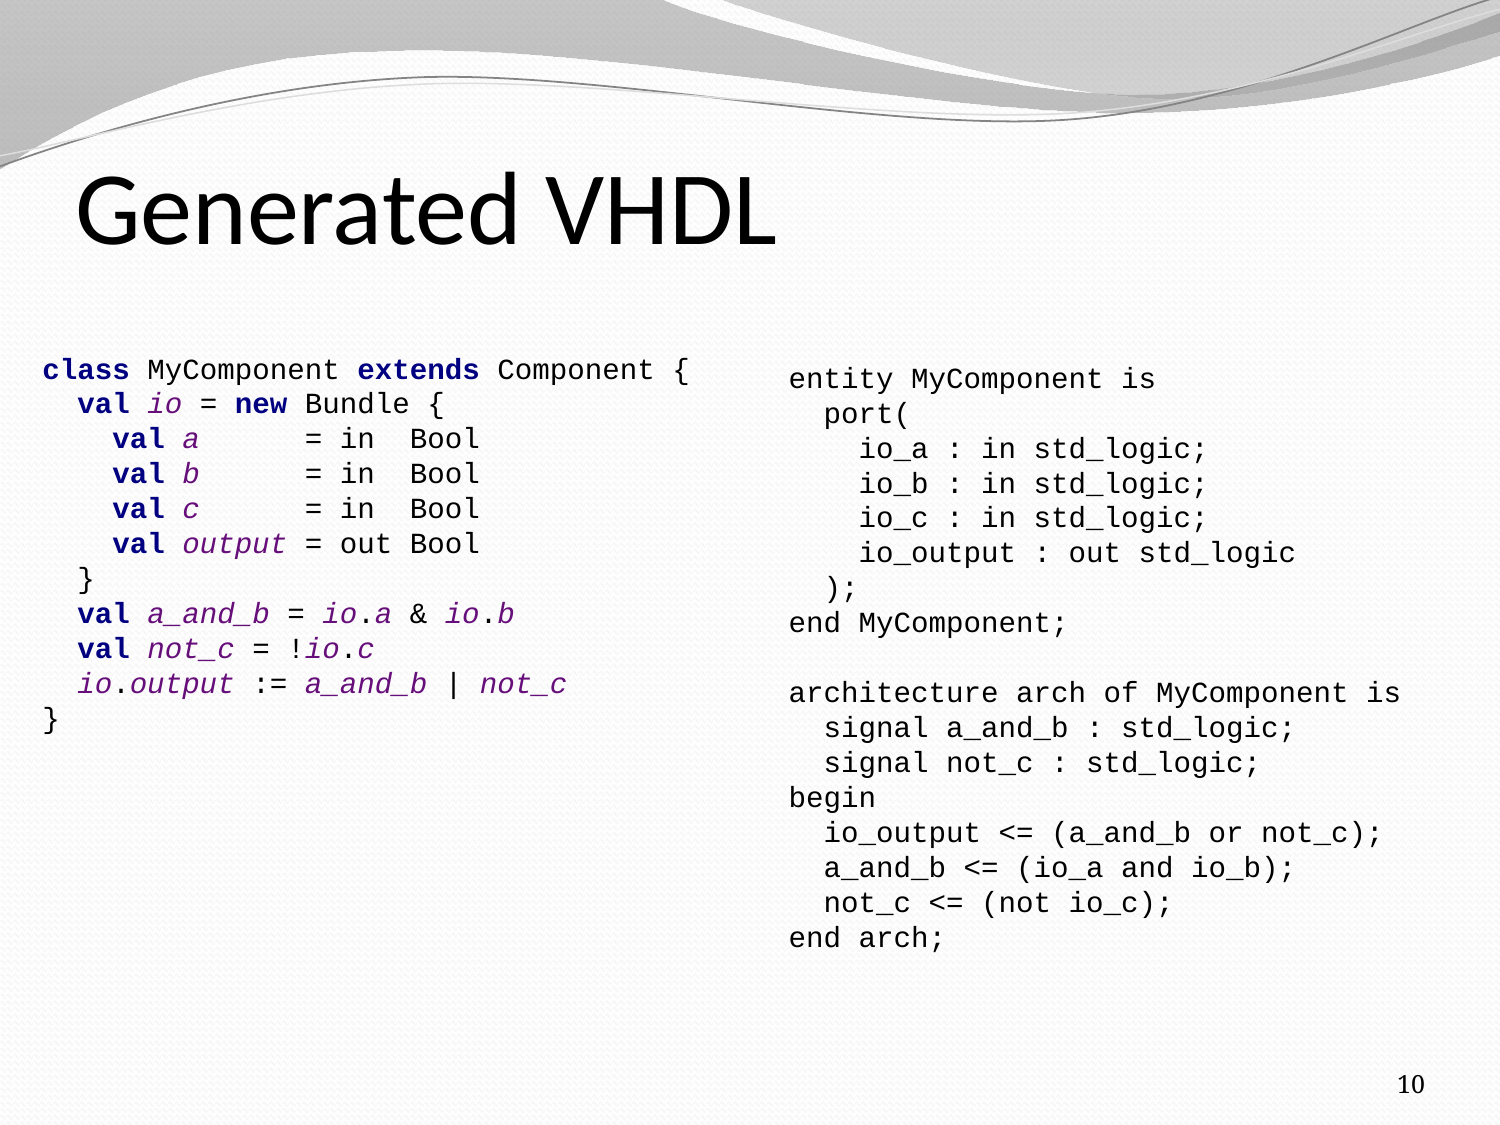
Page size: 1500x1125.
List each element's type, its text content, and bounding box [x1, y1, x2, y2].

text_box class MyComponent extends Component { val io = new Bundle { val a = in Bool val b = in Bool val c = in Bool val output = out Bool } val a_and_b = io.a & io.b val not_c = !io.c io.output := a_and_b | not_c } [27, 342, 961, 742]
text_box entity MyComponent is port( io_a : in std_logic; io_b : in std_logic; io_c : in std_logic; io_output : out std_logic ); end MyComponent; architecture arch of MyComponent is signal a_and_b : std_logic; signal not_c : std_logic; begin io_output <= (a_and_b or not_c); a_and_b <= (io_a and io_b); not_c <= (not io_c); end arch; [773, 351, 1495, 961]
slide_number 10 [1299, 1042, 1425, 1103]
title Generated VHDL [75, 78, 1425, 266]
